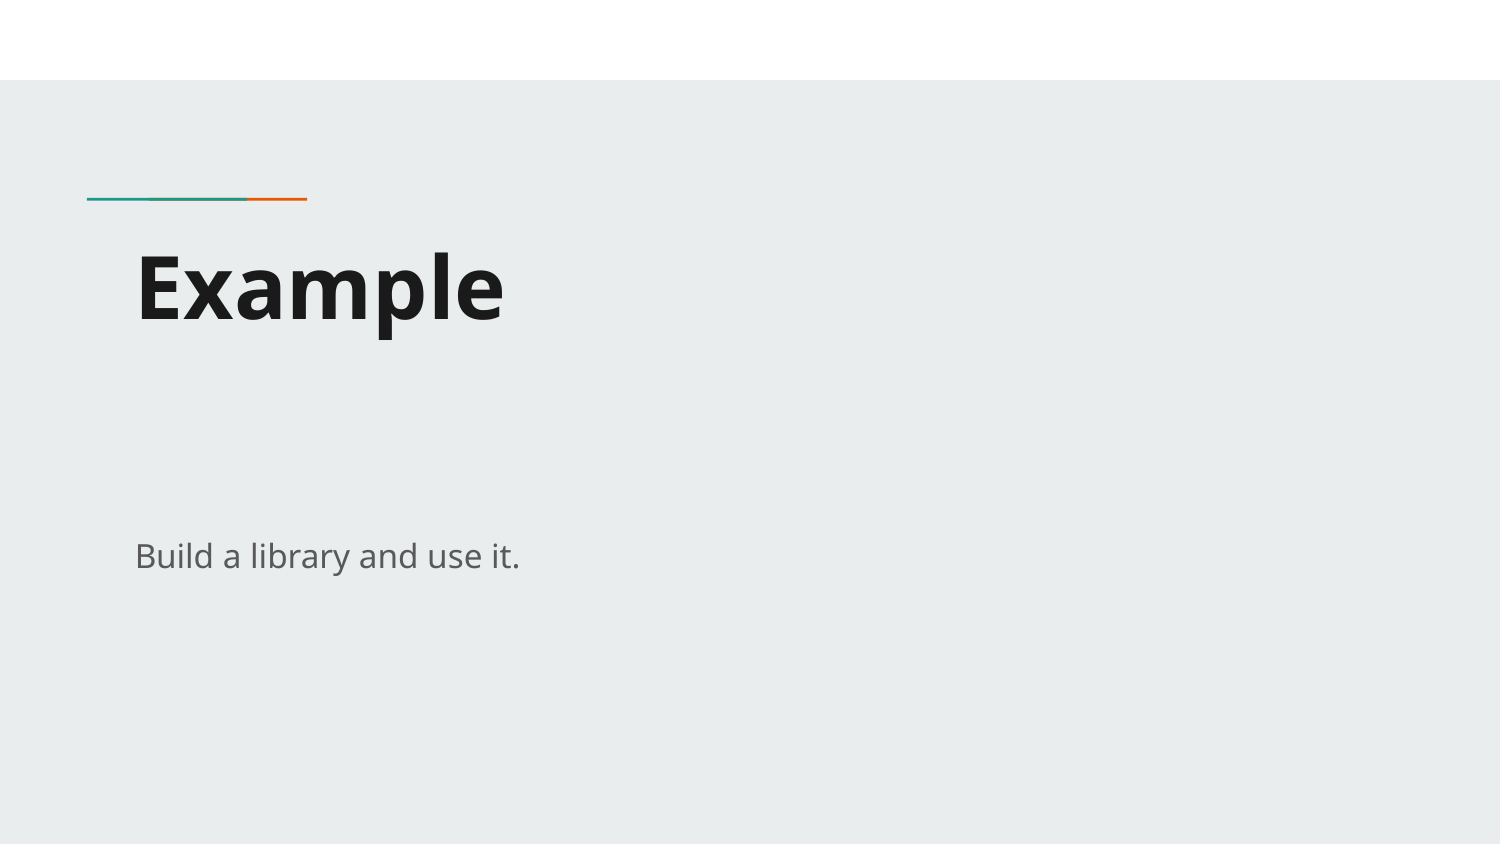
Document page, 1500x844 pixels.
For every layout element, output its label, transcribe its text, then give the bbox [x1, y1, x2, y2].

title Example [119, 216, 1381, 490]
subtitle Build a library and use it. [119, 520, 1381, 610]
